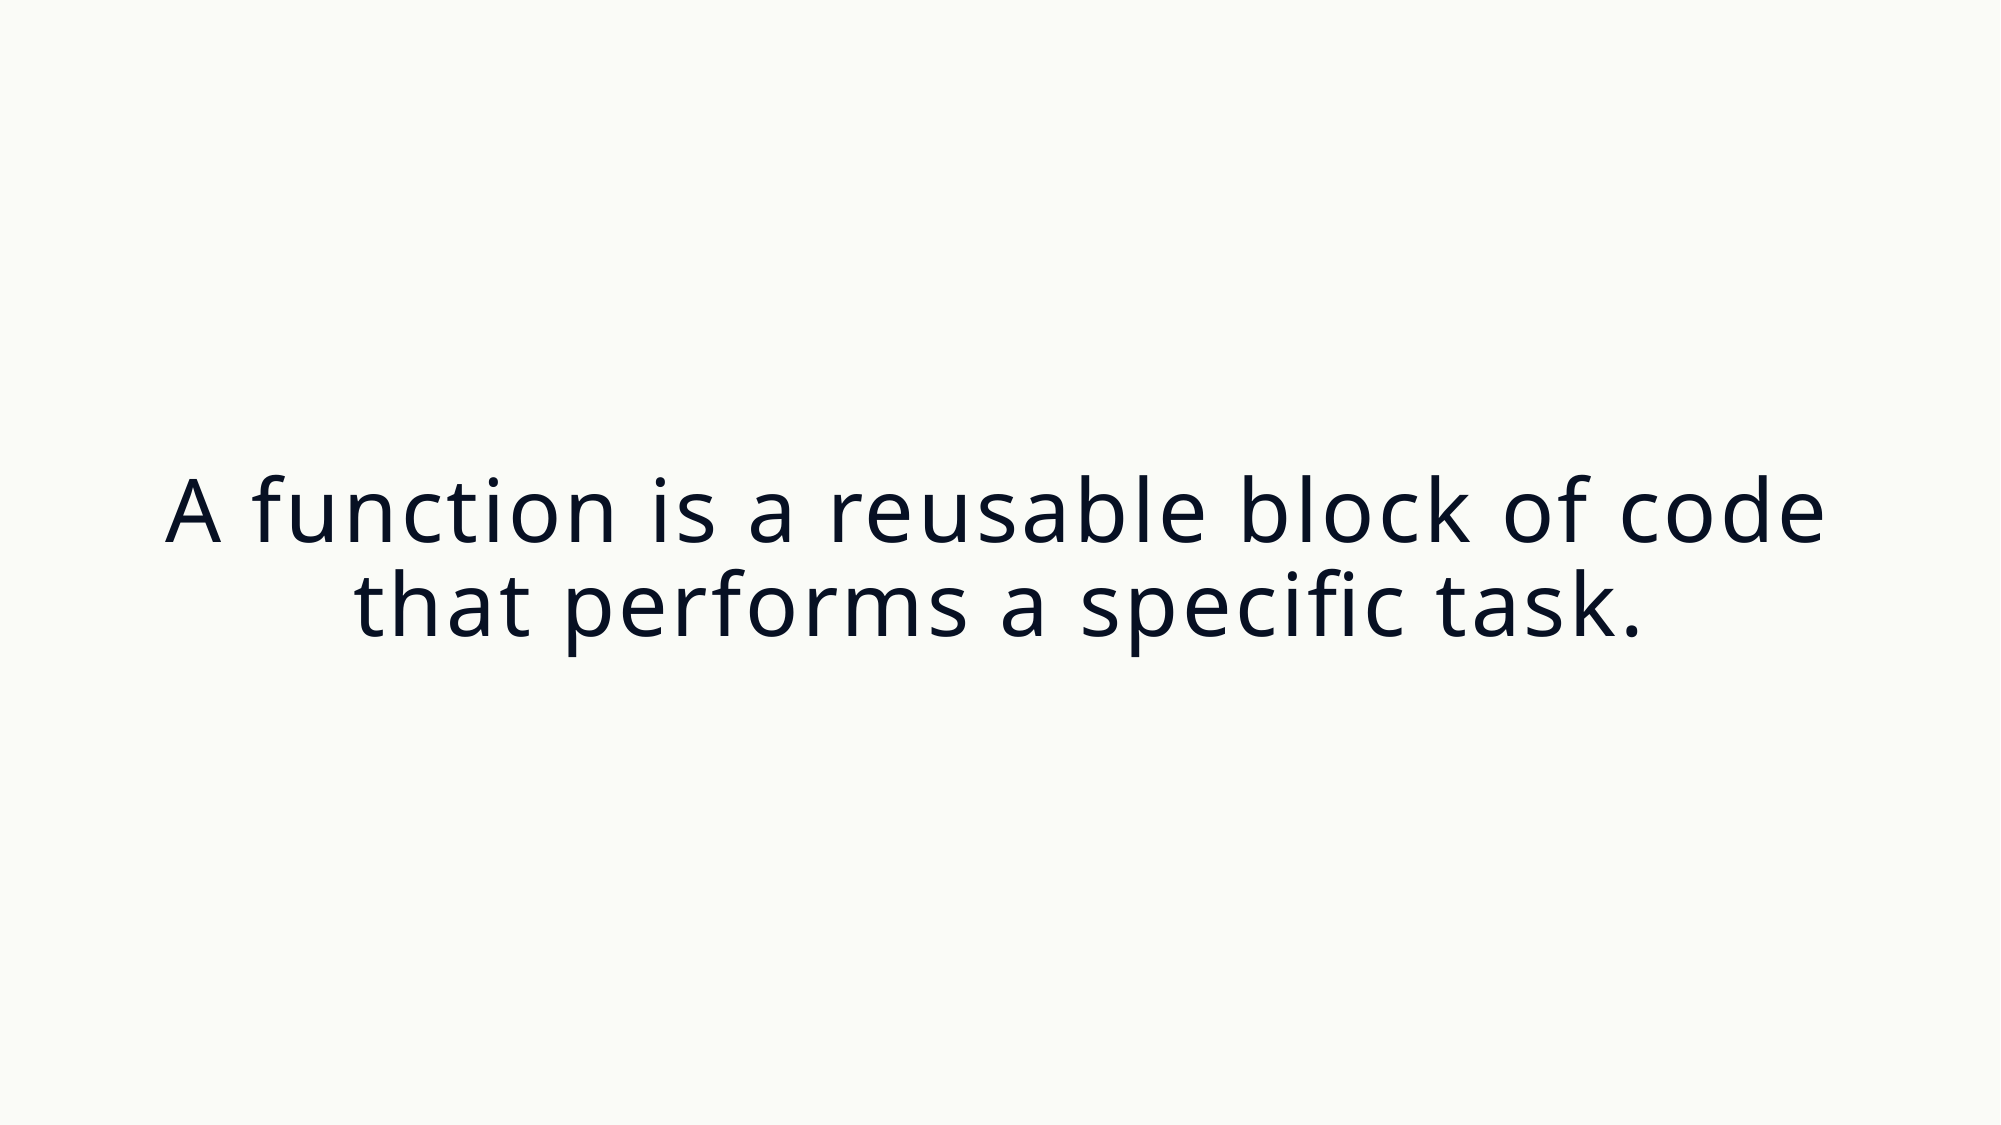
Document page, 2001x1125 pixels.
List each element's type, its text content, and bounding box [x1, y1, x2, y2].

text_box A function is a reusable block of code that performs a specific task. [142, 466, 1858, 654]
